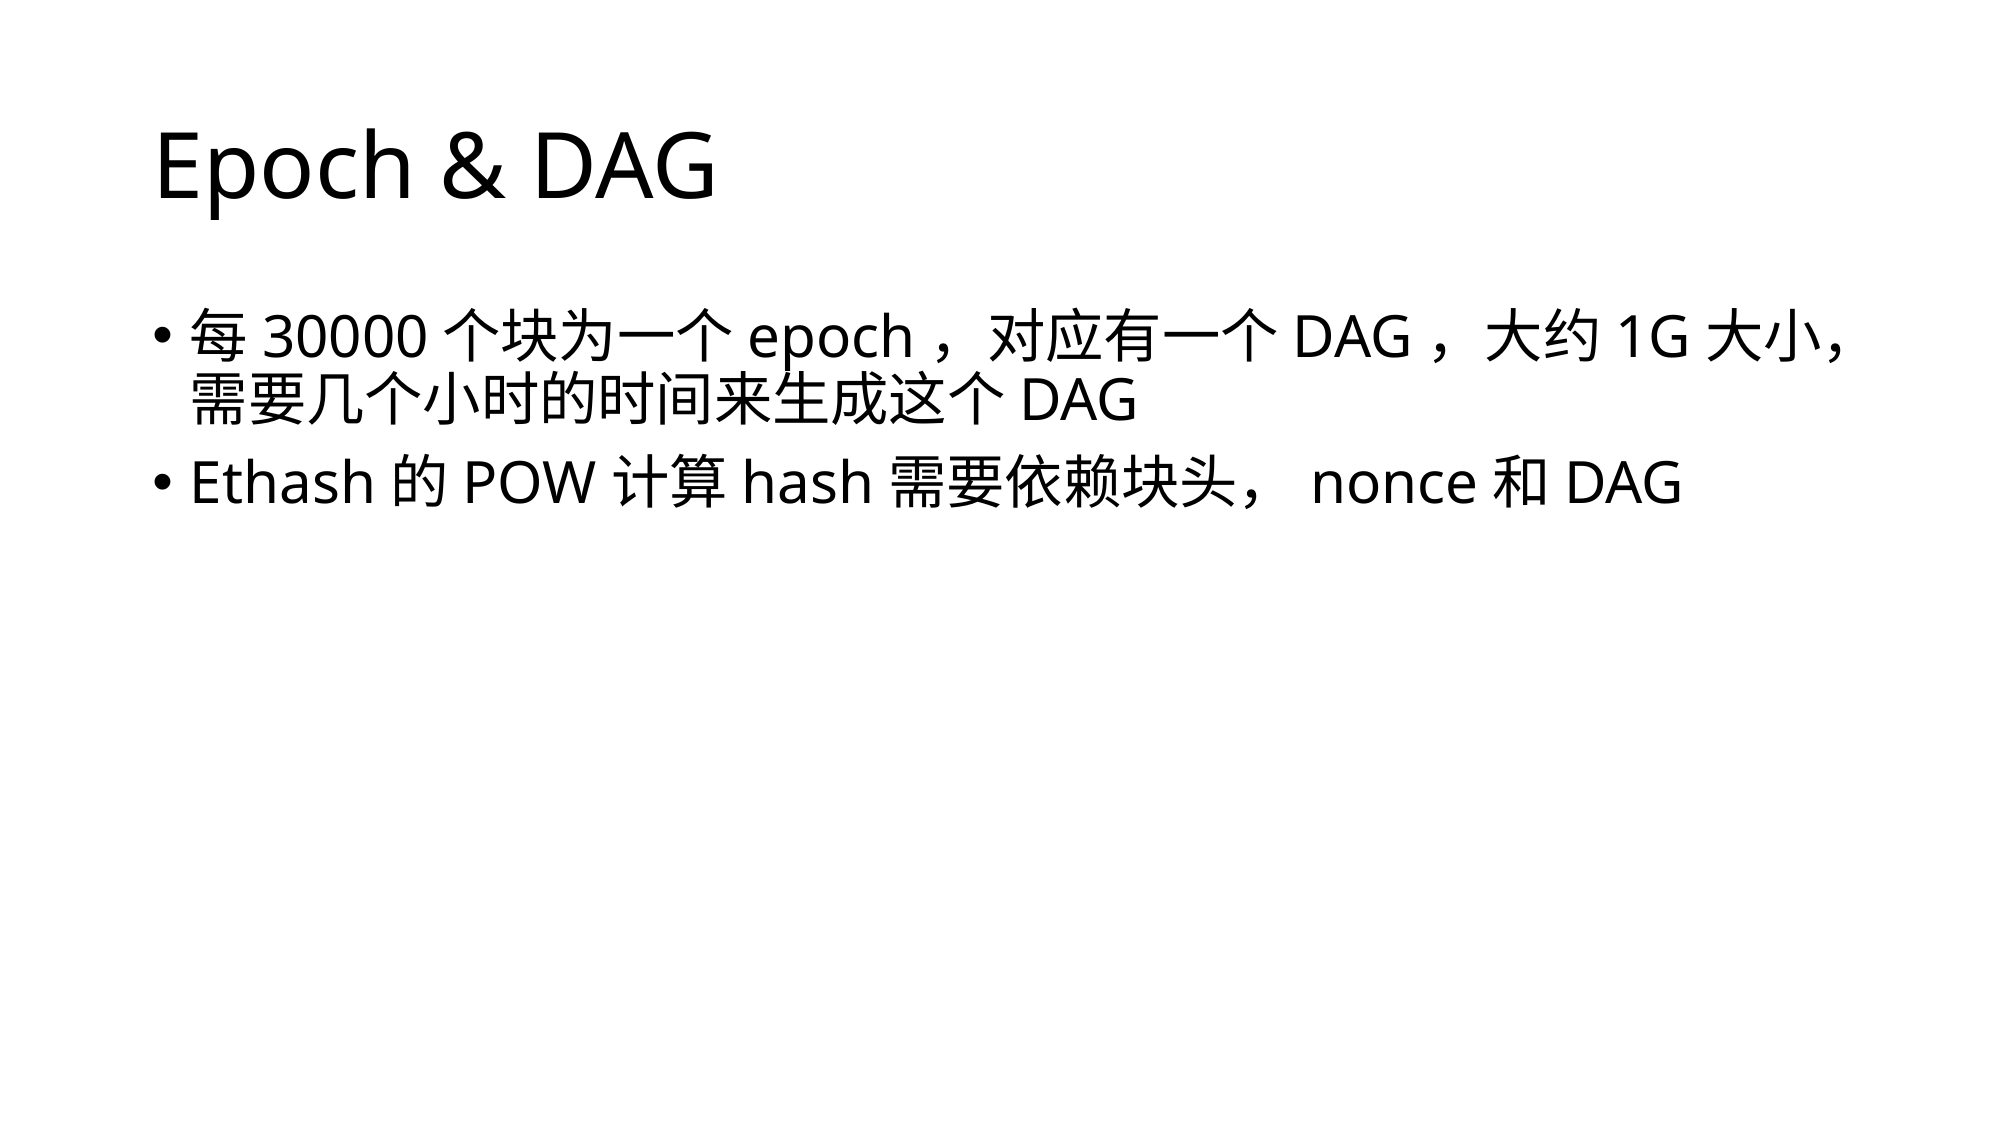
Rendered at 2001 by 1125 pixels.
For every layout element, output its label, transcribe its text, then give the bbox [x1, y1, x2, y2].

list 每30000个块为一个epoch，对应有一个DAG，大约1G大小，需要几个小时的时间来生成这个DAG Ethash的POW计算hash需要依赖块头，nonce和DAG [137, 299, 1863, 1014]
title Epoch & DAG [137, 59, 1863, 278]
